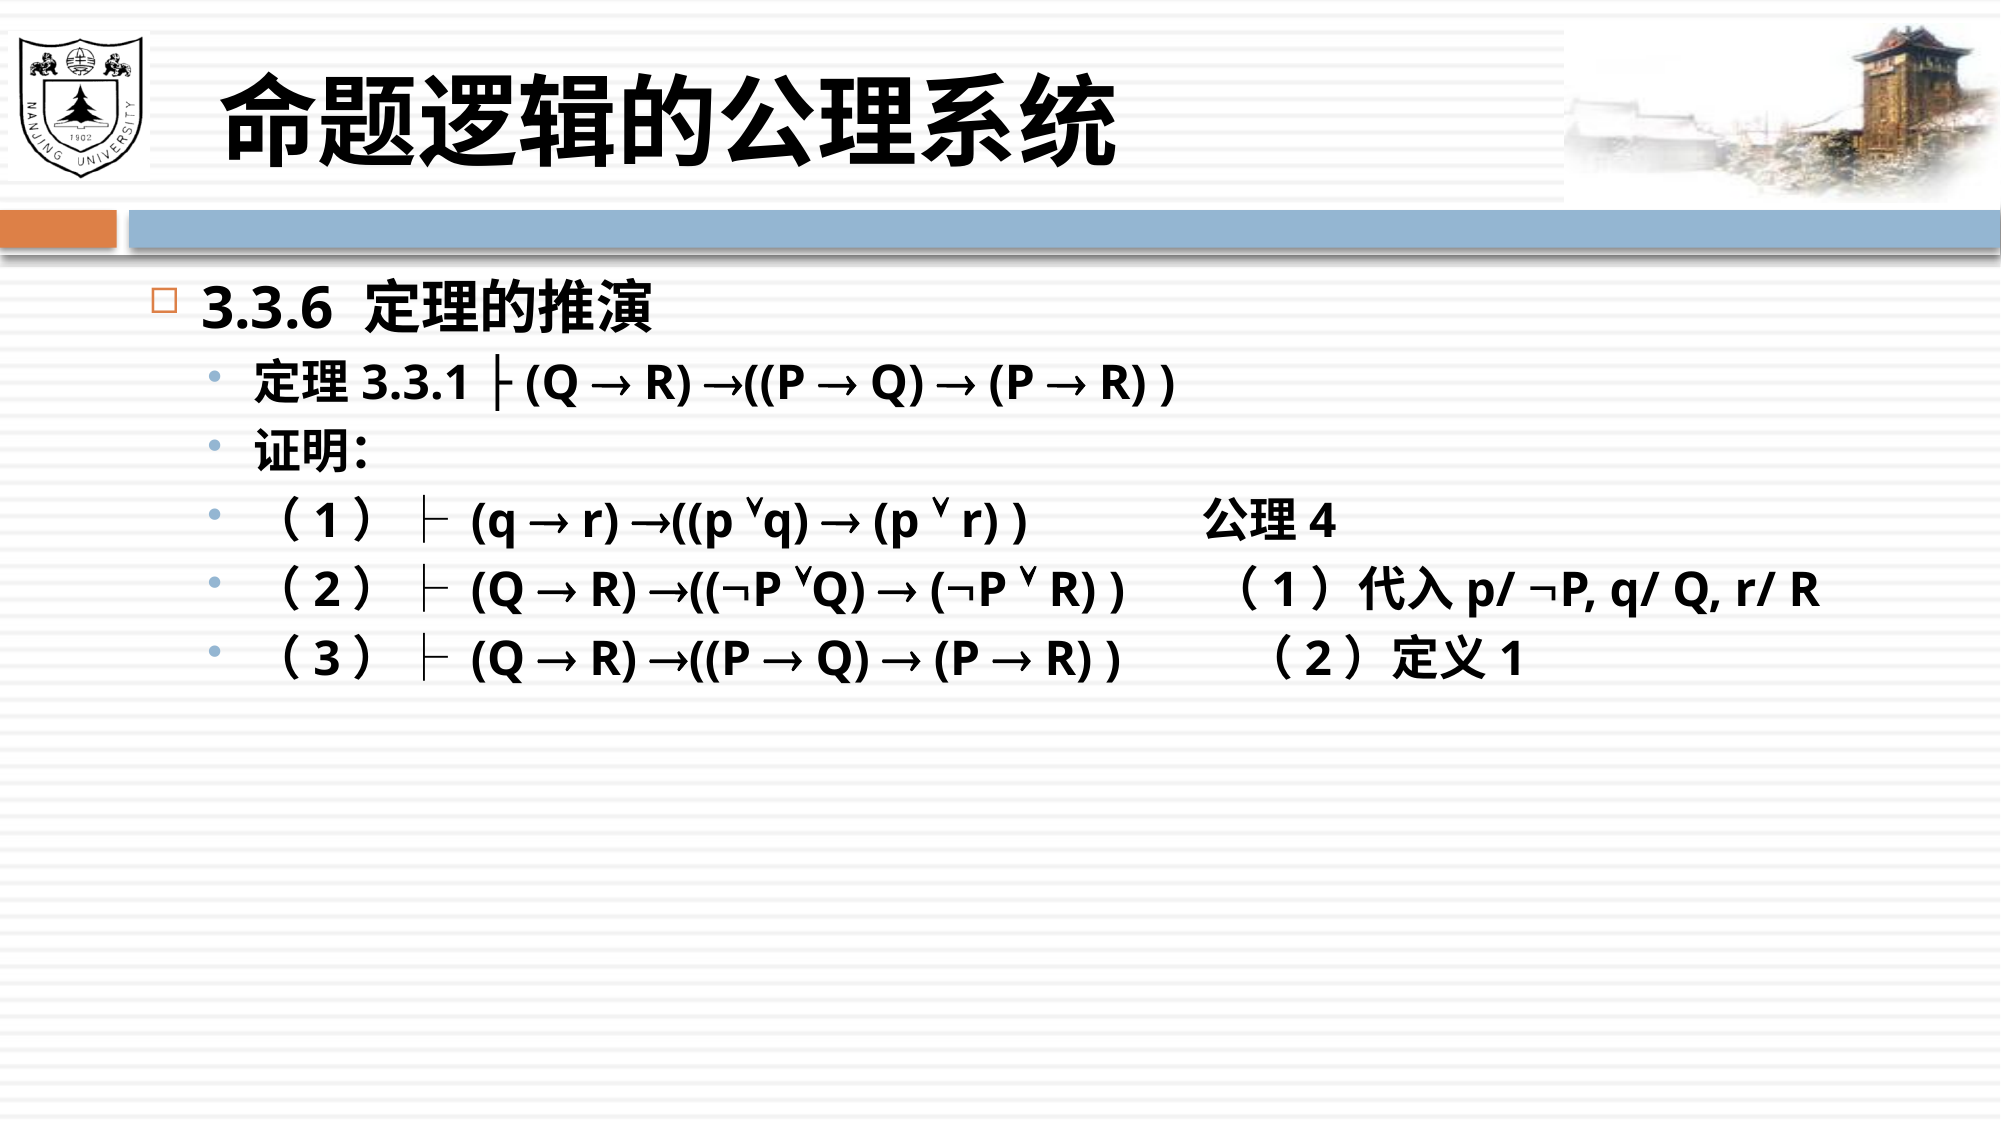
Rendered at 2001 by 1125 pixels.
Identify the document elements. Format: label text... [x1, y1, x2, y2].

title 命题逻辑的公理系统 [203, 37, 1804, 200]
picture [0, 0, 2001, 1125]
list 3.3.6 定理的推演 定理3.3.1 ├ (Q  R) ((P  Q)  (P  R) ) 证明： （1）├ (q  r) ((p q)  (p  r) ) 公理4 （2）├ (Q  R) ((P Q)  (P  R) ) （1）代入p/ P, q/ Q, r/ R （3）├ (Q  R) ((P  Q)  (P  R) ) （2）定义1 [133, 262, 1918, 1000]
